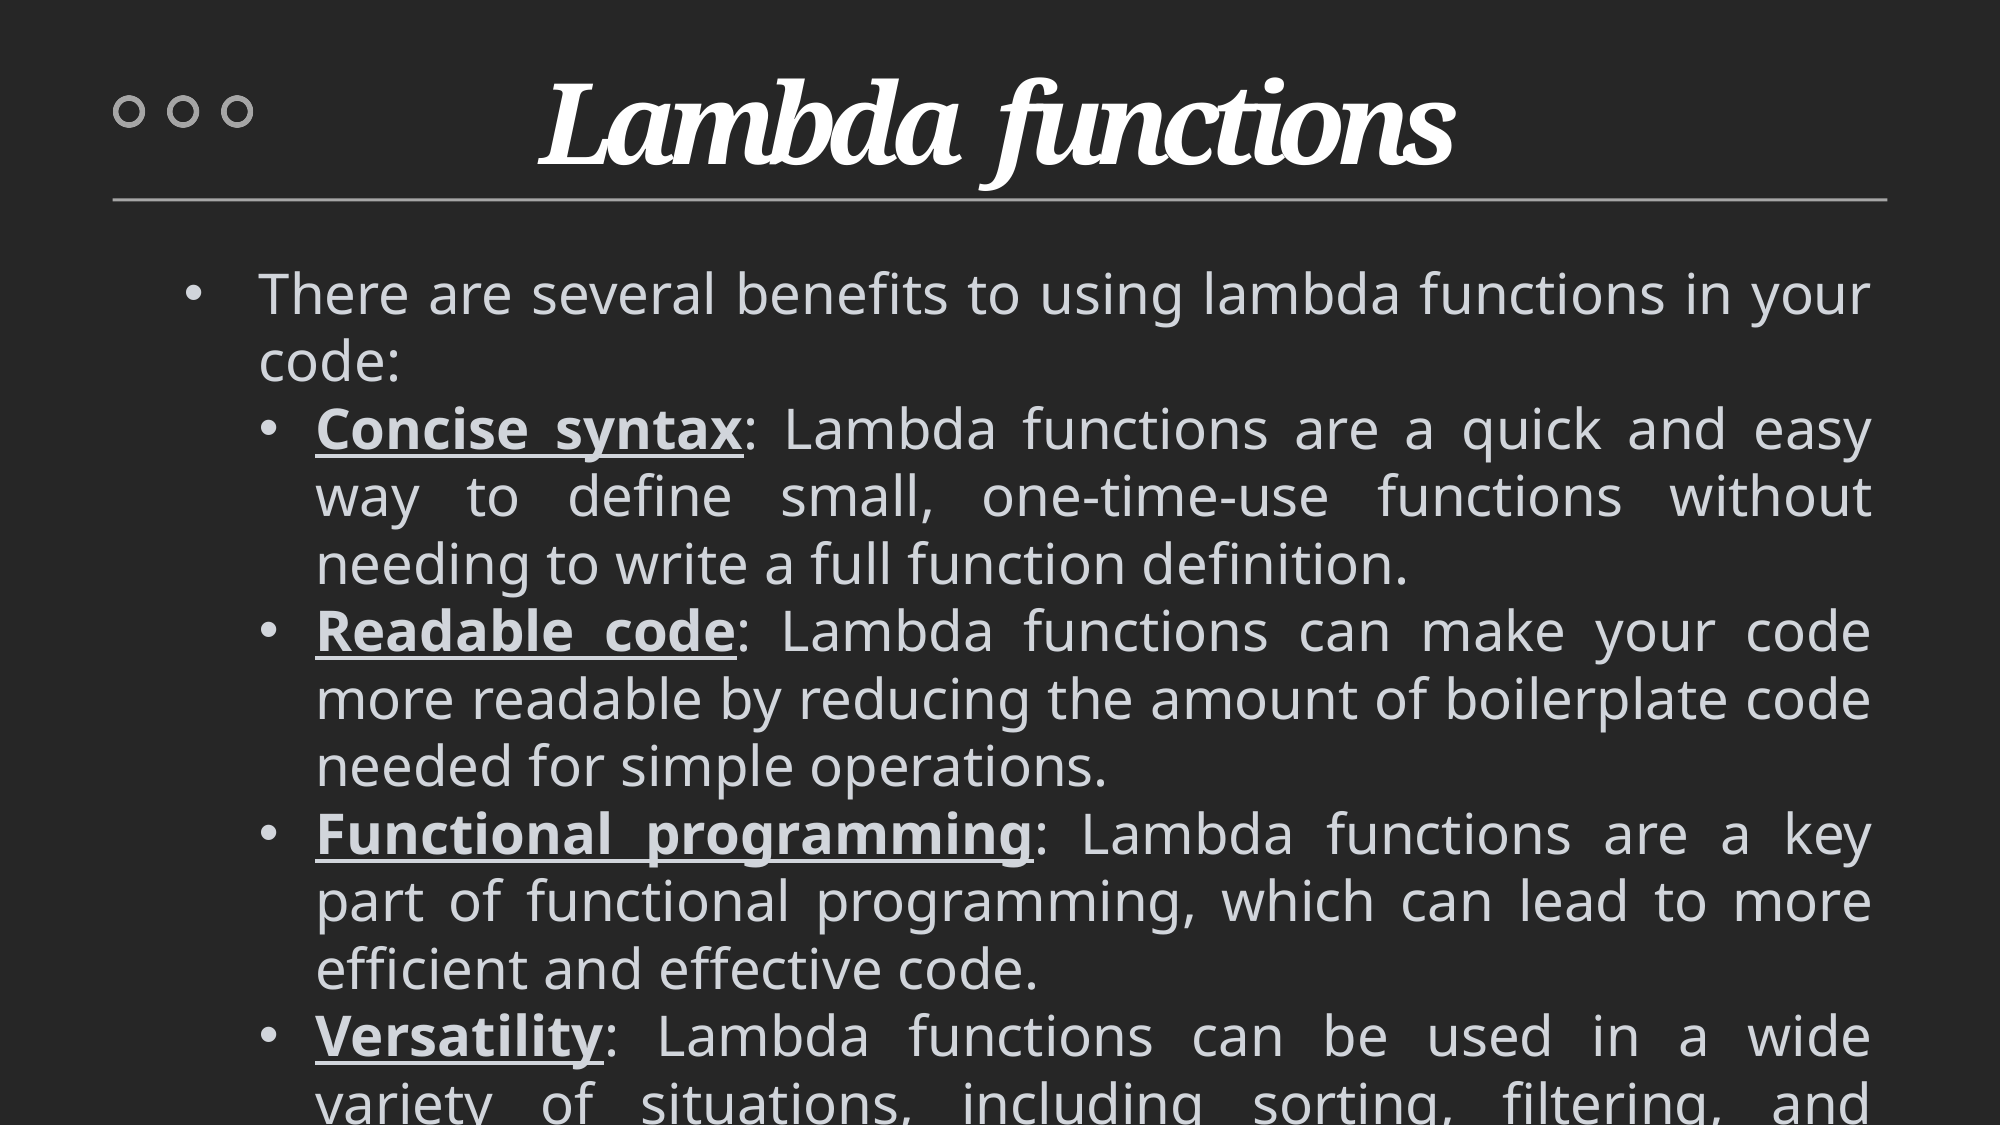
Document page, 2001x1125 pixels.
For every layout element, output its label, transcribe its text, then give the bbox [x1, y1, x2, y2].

picture [112, 95, 254, 128]
text_box There are several benefits to using lambda functions in your code: Concise syntax: Lambda functions are a quick and easy way to define small, one-time-use functions without needing to write a full function definition. Readable code: Lambda functions can make your code more readable by reducing the amount of boilerplate code needed for simple operations. Functional programming: Lambda functions are a key part of functional programming, which can lead to more efficient and effective code. Versatility: Lambda functions can be used in a wide variety of situations, including sorting, filtering, and mapping data. [169, 250, 1888, 1125]
text_box Lambda functions [169, 11, 1831, 194]
text_box [112, 198, 1888, 202]
